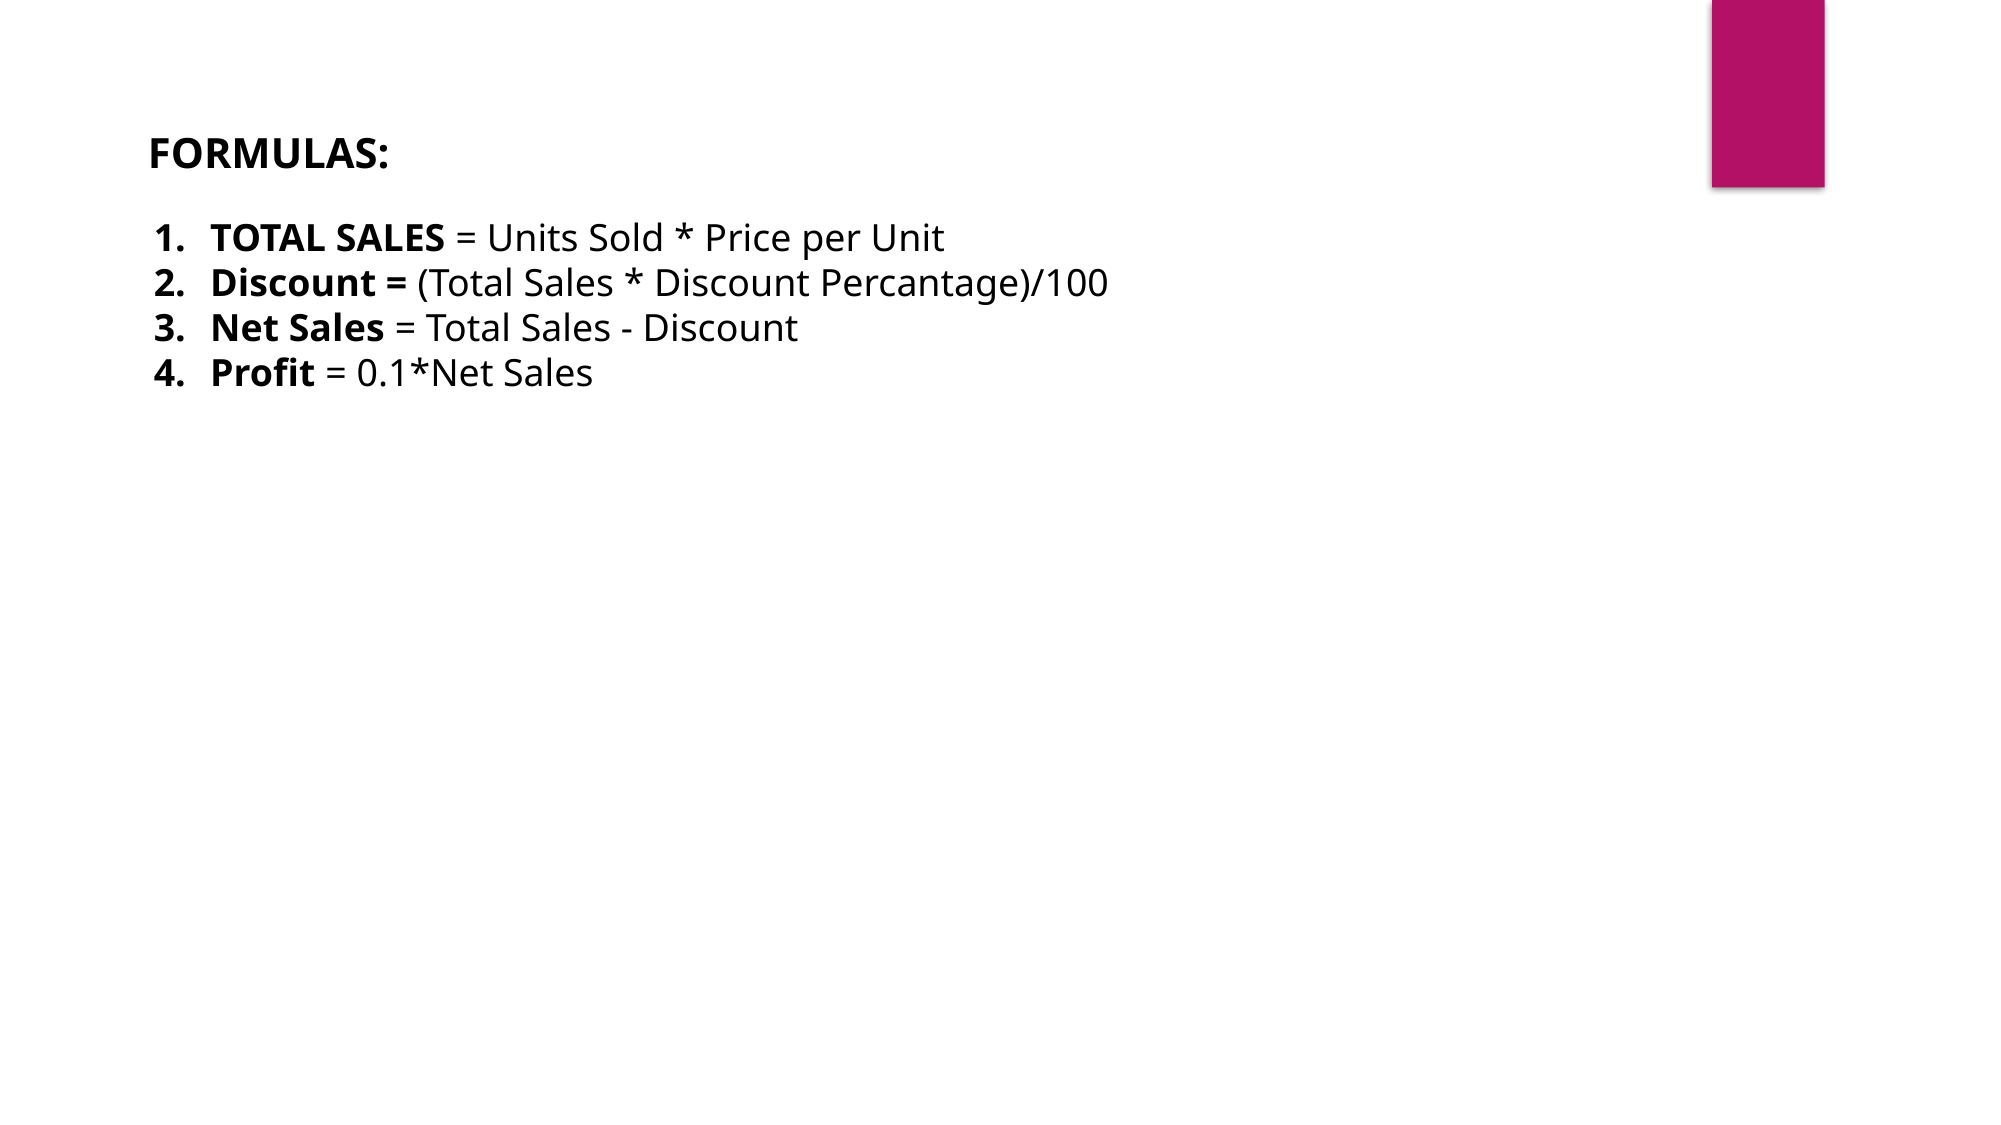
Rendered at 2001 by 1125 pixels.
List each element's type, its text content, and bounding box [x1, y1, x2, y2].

text_box TOTAL SALES = Units Sold * Price per Unit Discount = (Total Sales * Discount Percantage)/100 Net Sales = Total Sales - Discount Profit = 0.1*Net Sales [139, 206, 1125, 401]
text_box FORMULAS: [133, 119, 405, 185]
